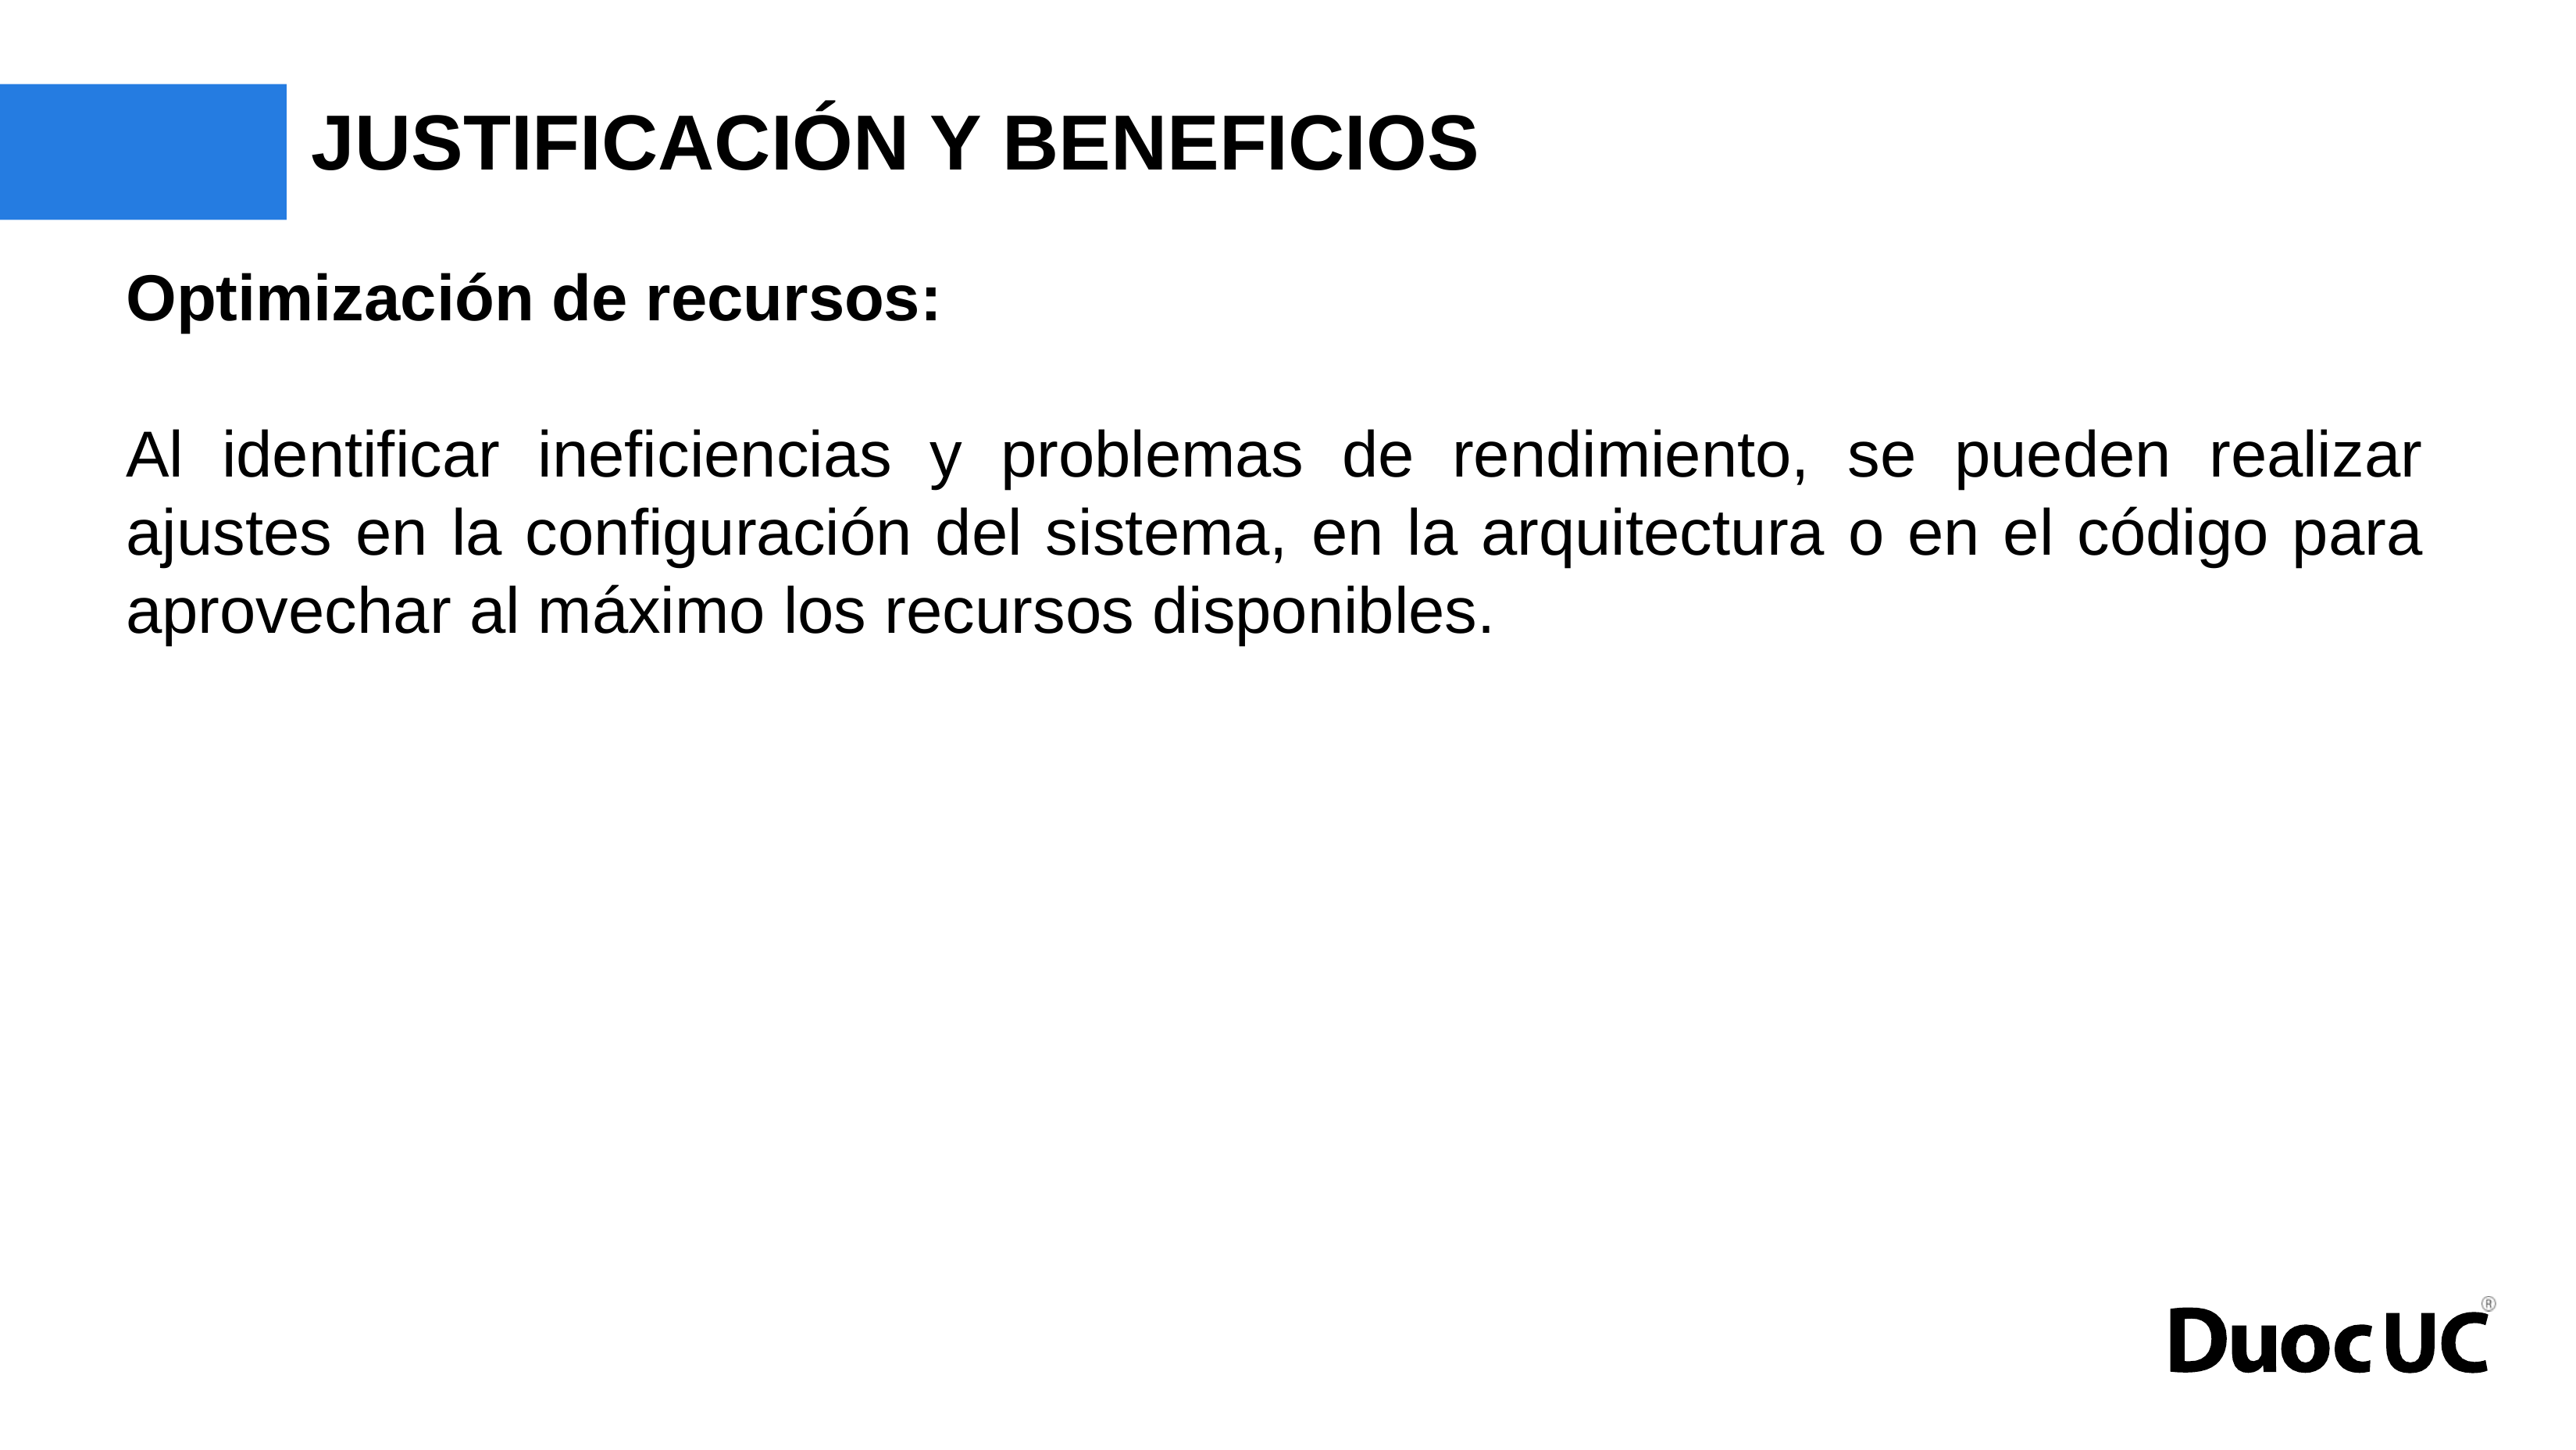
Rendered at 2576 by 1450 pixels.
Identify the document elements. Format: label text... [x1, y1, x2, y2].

text_box Optimización de recursos: Al identificar ineficiencias y problemas de rendimiento, se pueden realizar ajustes en la configuración del sistema, en la arquitectura o en el código para aprovechar al máximo los recursos disponibles. [126, 255, 2424, 647]
picture [2481, 1296, 2496, 1312]
title JUSTIFICACIÓN Y BENEFICIOS [311, 91, 2489, 187]
